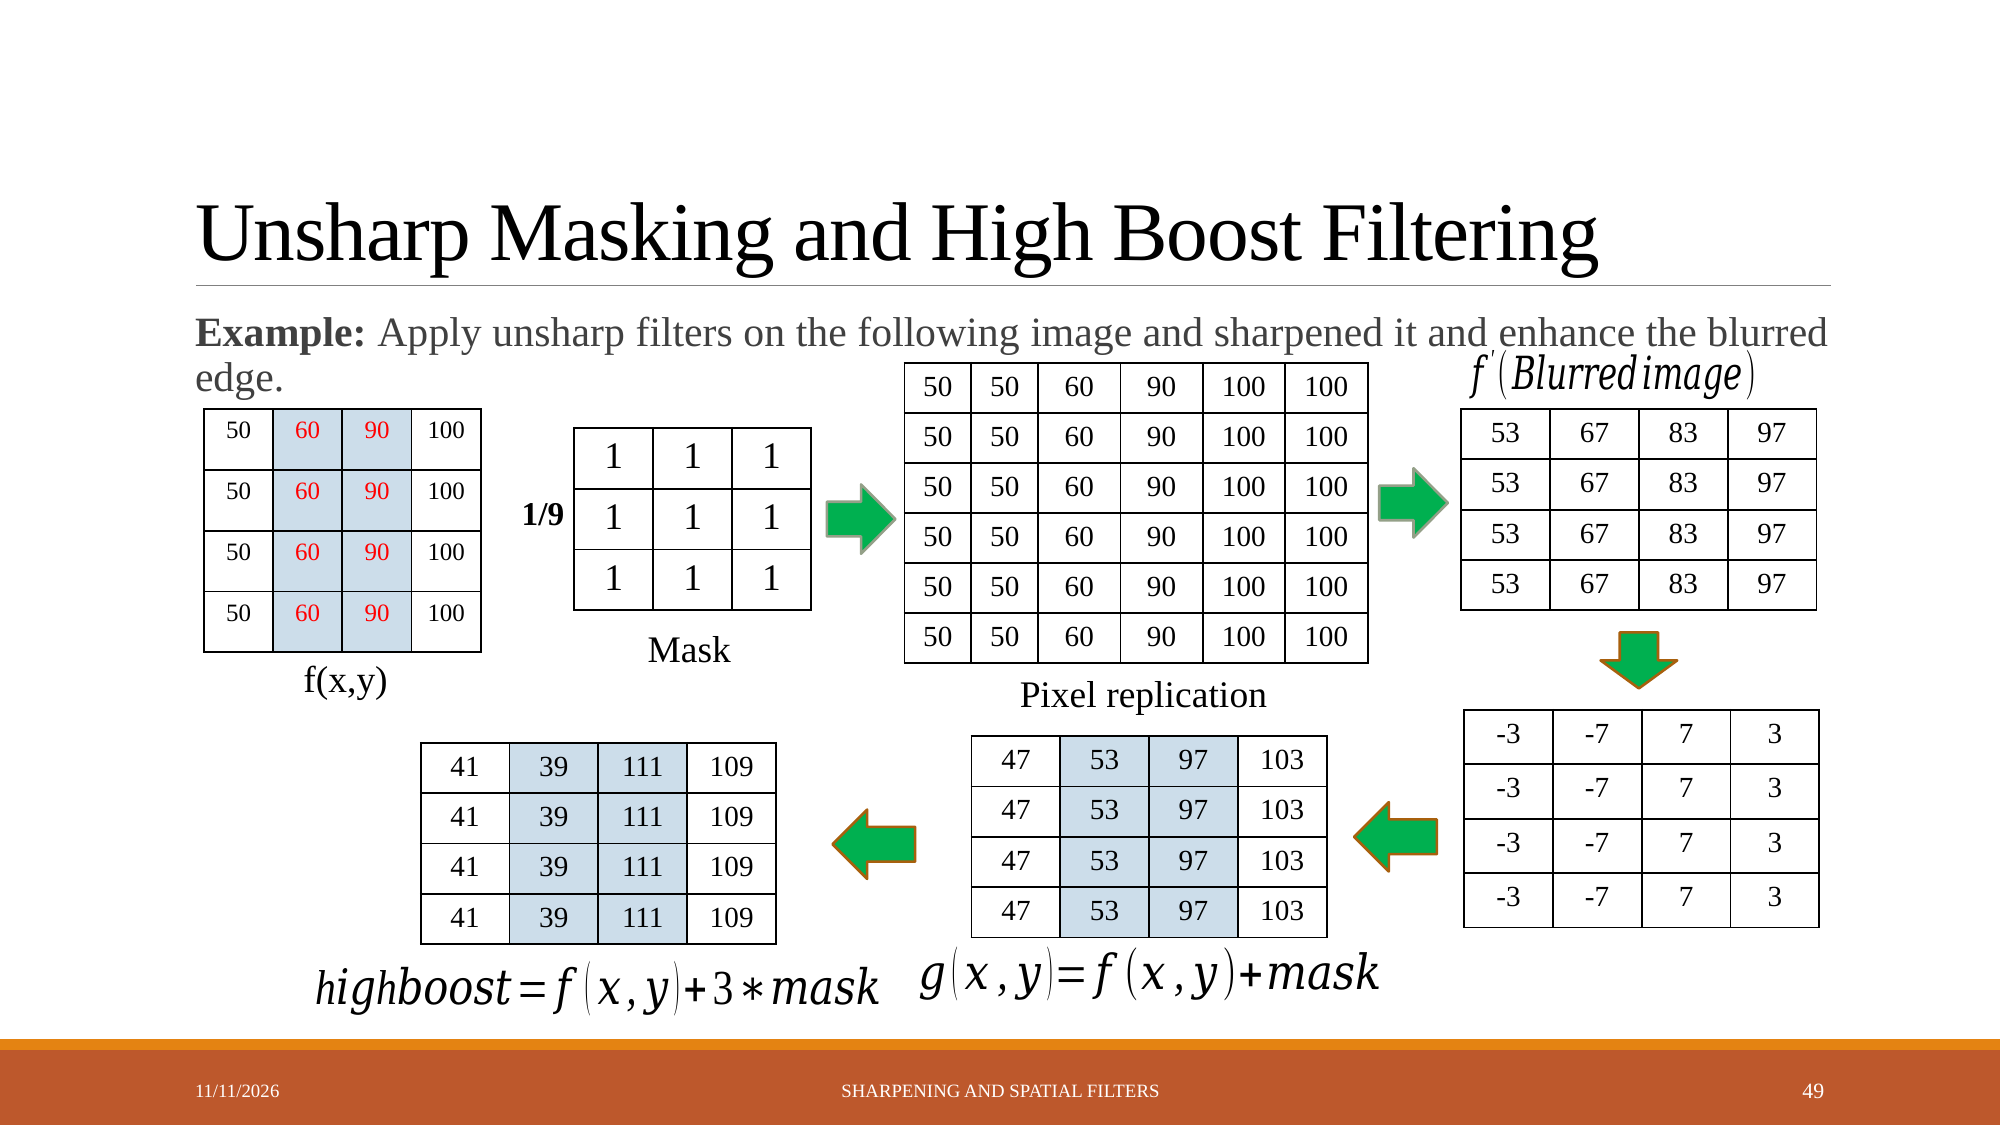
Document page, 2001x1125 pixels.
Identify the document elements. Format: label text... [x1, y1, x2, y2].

table_cell -3 [1465, 874, 1552, 927]
table_cell 67 [1551, 511, 1638, 559]
table_cell 47 [972, 888, 1059, 937]
table_cell 41 [422, 895, 509, 943]
table_header 83 [1640, 410, 1727, 458]
table_cell 100 [1286, 464, 1367, 512]
table_cell 1 [654, 490, 731, 549]
table_cell 3 [1731, 820, 1818, 872]
table_cell 50 [972, 514, 1037, 562]
table_header 50 [205, 410, 272, 469]
table_header 60 [274, 410, 341, 469]
table_cell 1 [733, 490, 810, 549]
table_cell 50 [972, 564, 1037, 612]
table_cell 50 [205, 471, 272, 530]
table_header 109 [688, 744, 775, 792]
table_cell 103 [1239, 787, 1326, 836]
table_cell 3 [1731, 765, 1818, 818]
table_cell 39 [510, 794, 597, 843]
text_box [831, 808, 917, 881]
slide_number 49 [1624, 1059, 1840, 1120]
table_cell 50 [905, 564, 970, 612]
table_cell 67 [1551, 460, 1638, 509]
table_cell 7 [1643, 820, 1730, 872]
table_header 53 [1462, 410, 1549, 458]
text_box Mask [632, 617, 772, 678]
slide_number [180, 1059, 586, 1120]
table_header 100 [1204, 364, 1284, 412]
table_header 47 [972, 737, 1059, 786]
table_cell 90 [343, 532, 411, 591]
table_cell 60 [1039, 414, 1120, 462]
table_cell 97 [1150, 838, 1237, 886]
table_cell 100 [1204, 464, 1284, 512]
table_cell 90 [343, 592, 411, 647]
text_box [1377, 467, 1449, 539]
table_header 39 [510, 744, 597, 792]
table_cell 100 [1204, 614, 1284, 662]
table_cell 53 [1462, 561, 1549, 609]
table_header 90 [1121, 364, 1202, 412]
table_cell 100 [1286, 514, 1367, 562]
table_cell 97 [1729, 460, 1816, 509]
text_box Pixel replication [1005, 662, 1294, 723]
table_header -3 [1465, 711, 1552, 763]
table_cell 100 [1204, 564, 1284, 612]
table_cell 53 [1462, 511, 1549, 559]
table_header 3 [1731, 711, 1818, 763]
table_cell 50 [205, 532, 272, 591]
table_cell 111 [599, 794, 686, 843]
table_cell -7 [1554, 874, 1641, 927]
table_header 103 [1239, 737, 1326, 786]
table_cell 100 [1204, 514, 1284, 562]
table_cell 90 [1121, 414, 1202, 462]
table_cell 83 [1640, 561, 1727, 609]
title Unsharp Masking and High Boost Filtering [180, 47, 1830, 285]
table_cell 50 [972, 414, 1037, 462]
table_cell 7 [1643, 765, 1730, 818]
table_cell 50 [205, 592, 272, 651]
table_cell 50 [905, 464, 970, 512]
table_header 50 [905, 364, 970, 412]
table_cell 53 [1061, 787, 1148, 836]
table_header 50 [972, 364, 1037, 412]
table_cell 100 [1204, 414, 1284, 462]
table_cell 100 [1286, 614, 1367, 662]
footer Sharpening and Spatial Filters [604, 1059, 1396, 1120]
table_cell 53 [1061, 838, 1148, 886]
text_box 1/9 [506, 484, 588, 540]
table_header 41 [422, 744, 509, 792]
table_cell 100 [1286, 414, 1367, 462]
table_cell 60 [1039, 514, 1120, 562]
table_cell 41 [422, 794, 509, 843]
text_box [1353, 800, 1439, 873]
table_cell 3 [1731, 874, 1818, 927]
table_cell 90 [1121, 464, 1202, 512]
table_cell 67 [1551, 561, 1638, 609]
table_header 97 [1150, 737, 1237, 786]
table_cell -7 [1554, 820, 1641, 872]
table_header 97 [1729, 410, 1816, 458]
table_cell 1 [654, 550, 731, 609]
table_cell 50 [972, 614, 1037, 662]
table_cell 83 [1640, 460, 1727, 509]
table_cell 50 [905, 614, 970, 662]
table_cell 7 [1643, 874, 1730, 927]
table_cell 53 [1462, 460, 1549, 509]
table_cell -7 [1554, 765, 1641, 818]
table_cell 109 [688, 844, 775, 893]
table_cell 1 [575, 550, 652, 609]
table_cell 90 [1121, 514, 1202, 562]
table_cell 50 [972, 464, 1037, 512]
table_header 111 [599, 744, 686, 792]
text_box [1599, 631, 1679, 690]
table_cell 100 [1286, 564, 1367, 612]
table_header 1 [575, 429, 652, 488]
table_header 7 [1643, 711, 1730, 763]
list Example: Apply unsharp filters on the following image and sharpened it and enhance the blurred edge. [180, 302, 1830, 963]
table_cell 60 [274, 532, 341, 591]
table_cell -3 [1465, 820, 1552, 872]
table_cell 97 [1729, 561, 1816, 609]
table_cell 53 [1061, 888, 1148, 937]
table_cell 103 [1239, 888, 1326, 937]
table_cell 60 [274, 592, 341, 651]
table_cell 1 [733, 550, 810, 609]
table_cell 111 [599, 844, 686, 893]
table_cell 50 [905, 514, 970, 562]
table_cell 97 [1729, 511, 1816, 559]
table_header 60 [1039, 364, 1120, 412]
table_header -7 [1554, 711, 1641, 763]
table_cell 60 [274, 471, 341, 530]
table_header 53 [1061, 737, 1148, 786]
table_cell 41 [422, 844, 509, 893]
table_cell 60 [1039, 464, 1120, 512]
table_cell 60 [1039, 564, 1120, 612]
table_cell 39 [510, 844, 597, 893]
table_cell 100 [412, 471, 480, 530]
table_header 1 [733, 429, 810, 488]
table_cell 109 [688, 895, 775, 943]
table_cell -3 [1465, 765, 1552, 818]
table_header 67 [1551, 410, 1638, 458]
table_cell 97 [1150, 787, 1237, 836]
table_cell 83 [1640, 511, 1727, 559]
table_cell 50 [905, 414, 970, 462]
table_cell 47 [972, 838, 1059, 886]
table_cell 103 [1239, 838, 1326, 886]
table_header 100 [1286, 364, 1367, 412]
table_cell 47 [972, 787, 1059, 836]
table_header 1 [654, 429, 731, 488]
text_box [825, 483, 897, 555]
table_cell 39 [510, 895, 597, 943]
table_cell 100 [412, 532, 480, 591]
table_header 90 [343, 410, 411, 469]
table_cell 97 [1150, 888, 1237, 937]
table_cell 1 [575, 490, 652, 549]
table_cell 90 [1121, 564, 1202, 612]
table_cell 90 [343, 471, 411, 530]
table_header 100 [412, 410, 480, 469]
table_cell 90 [1121, 614, 1202, 662]
table_cell 100 [412, 592, 480, 651]
table_cell 109 [688, 794, 775, 843]
table_cell 111 [599, 895, 686, 943]
text_box f(x,y) [288, 647, 427, 708]
table_cell 60 [1039, 614, 1120, 662]
